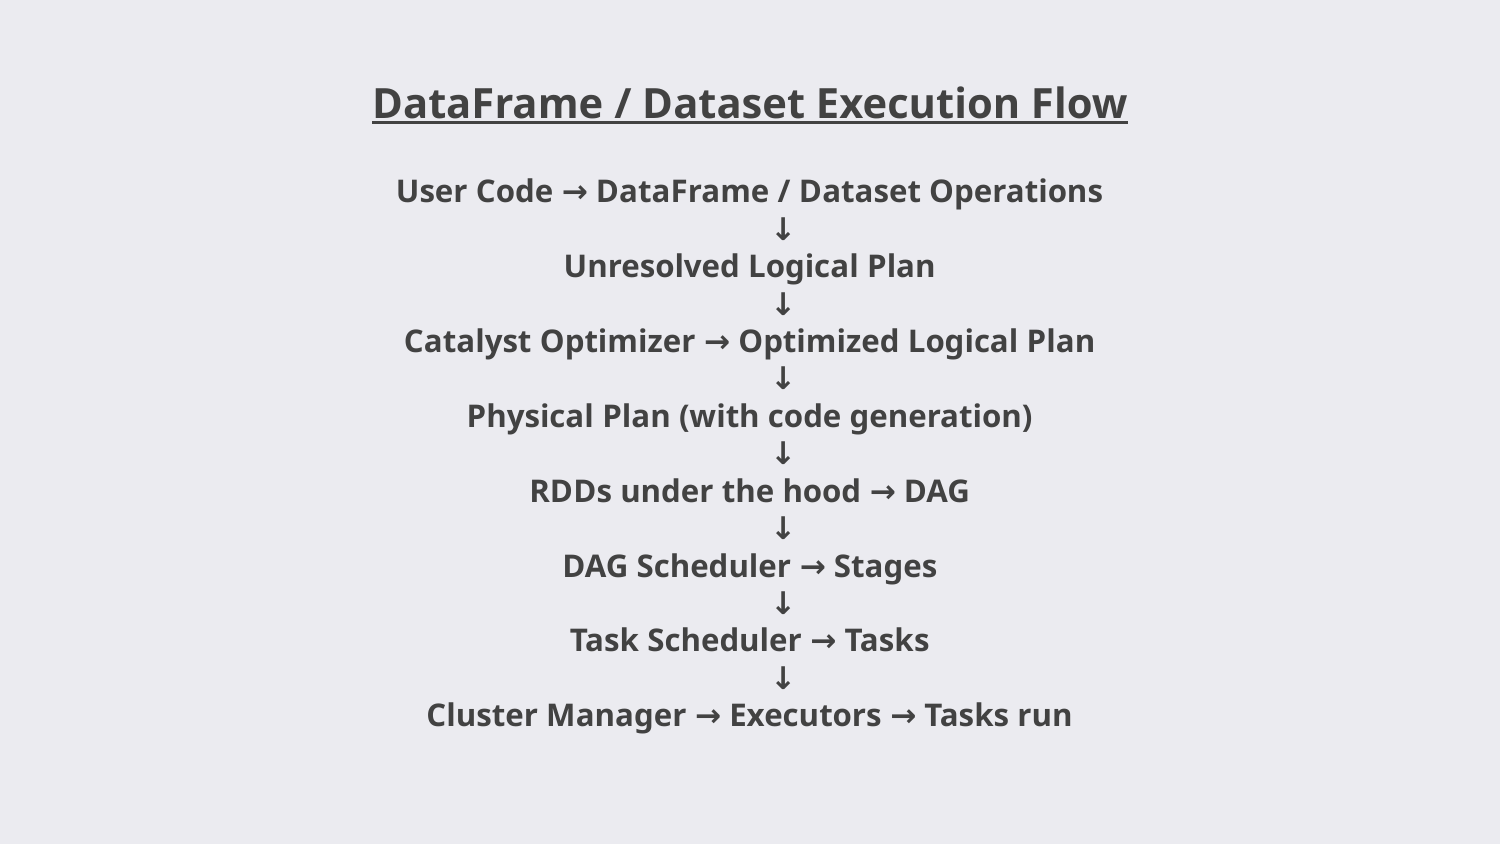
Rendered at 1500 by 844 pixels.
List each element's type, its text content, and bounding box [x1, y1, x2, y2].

text_box DataFrame / Dataset Execution Flow User Code → DataFrame / Dataset Operations ↓ Unresolved Logical Plan ↓ Catalyst Optimizer → Optimized Logical Plan ↓ Physical Plan (with code generation) ↓ RDDs under the hood → DAG ↓ DAG Scheduler → Stages ↓ Task Scheduler → Tasks ↓ Cluster Manager → Executors → Tasks run [189, 61, 1311, 756]
